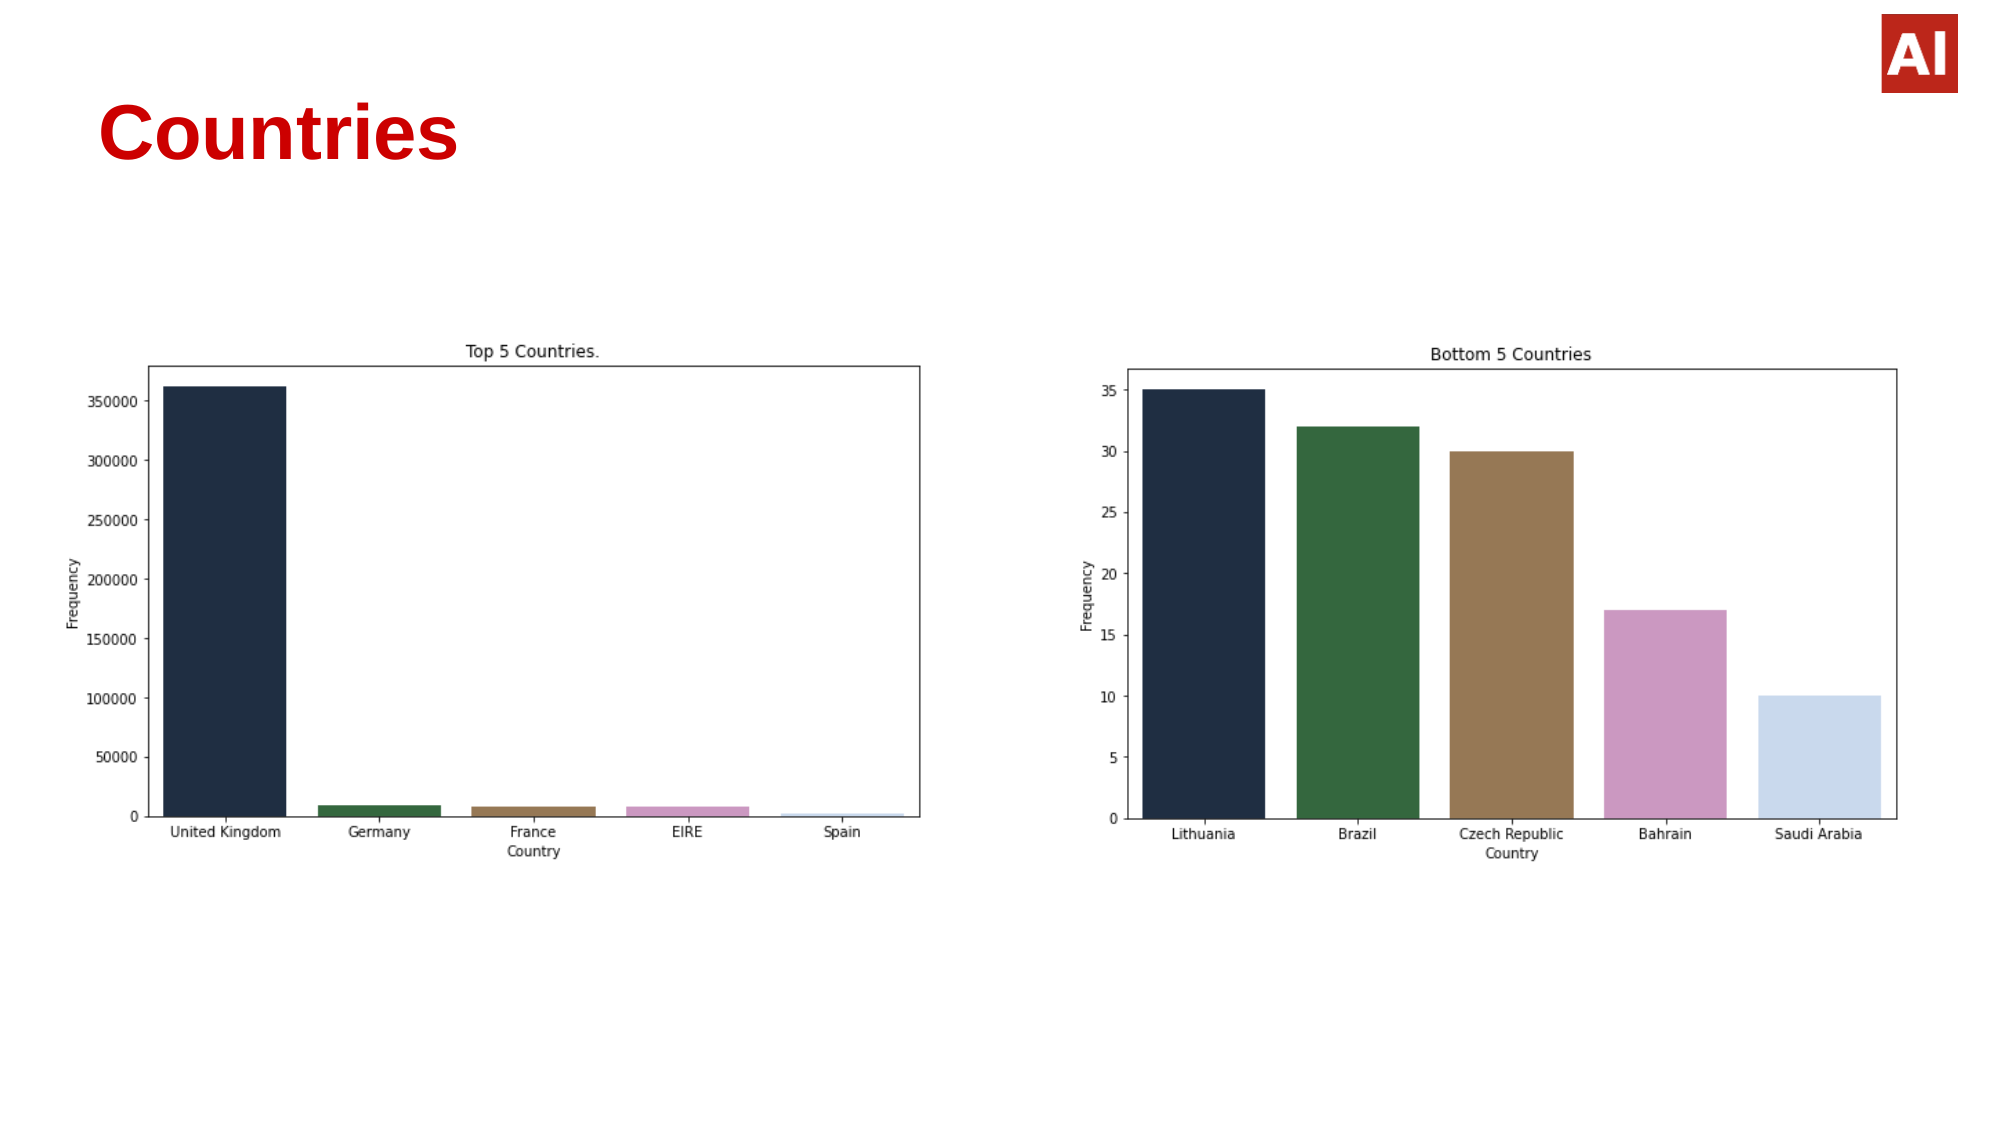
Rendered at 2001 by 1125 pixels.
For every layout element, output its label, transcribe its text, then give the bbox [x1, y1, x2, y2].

text_box Countries [83, 74, 882, 183]
picture [1071, 337, 1907, 871]
picture [56, 334, 929, 869]
picture [1881, 14, 1958, 93]
